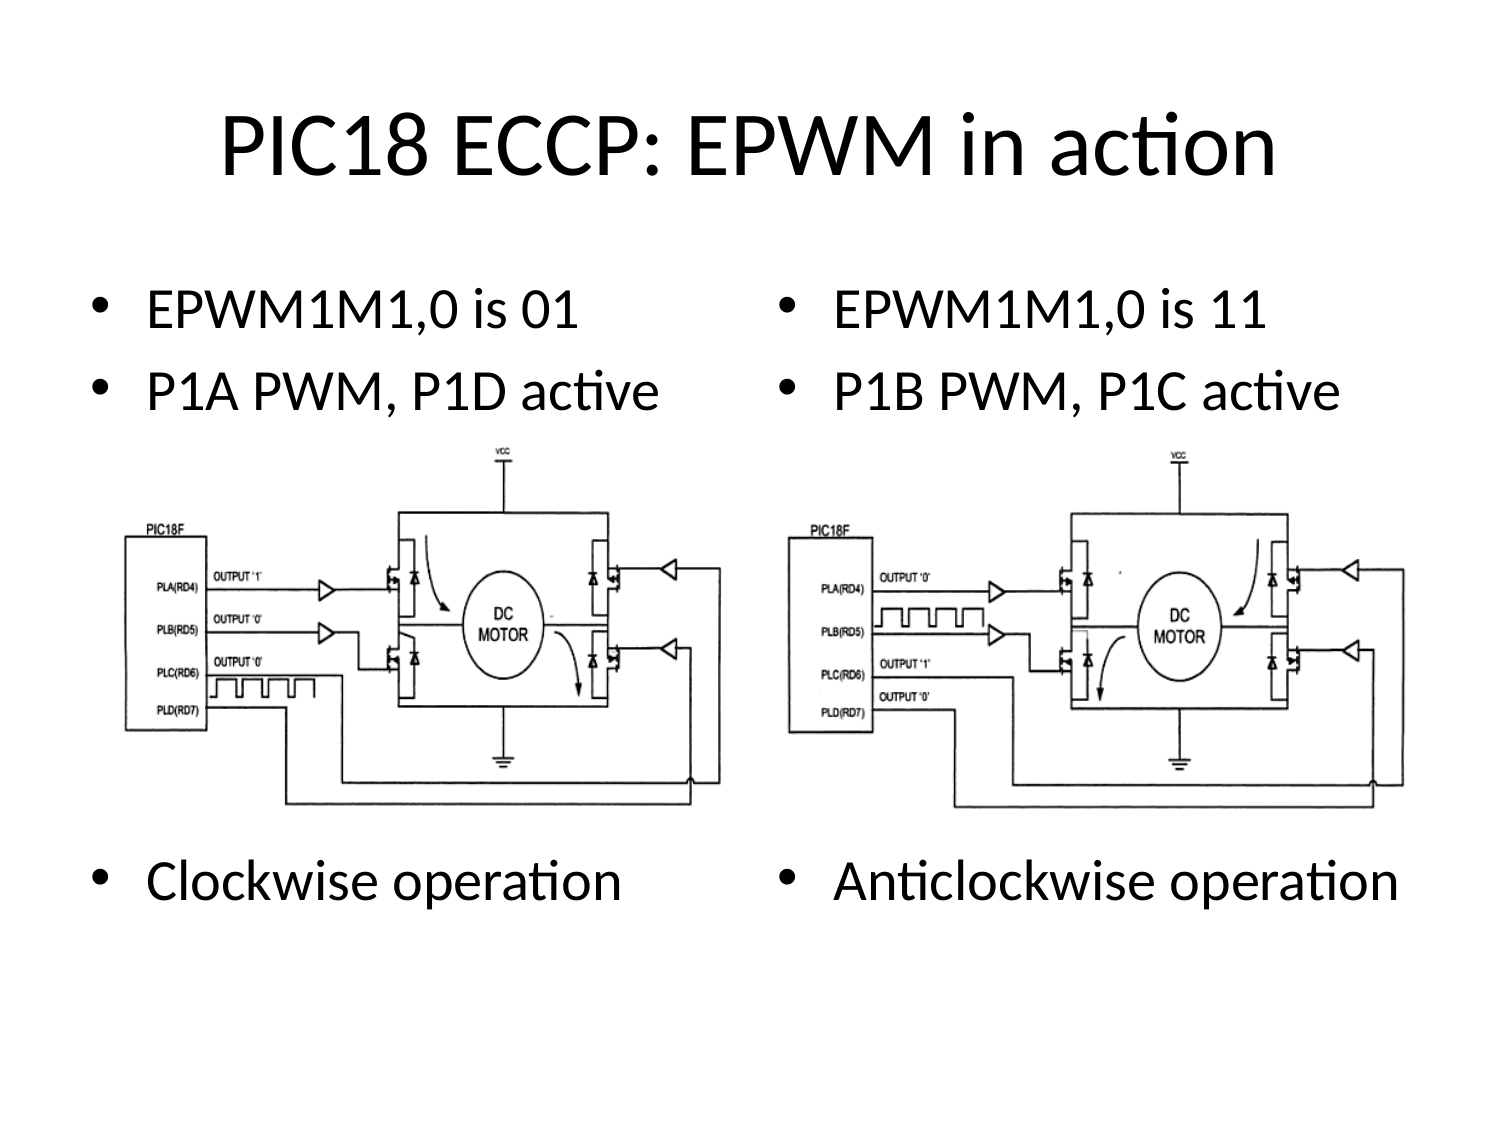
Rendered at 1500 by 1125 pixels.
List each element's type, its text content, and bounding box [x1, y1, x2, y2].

picture [111, 422, 739, 835]
list EPWM1M1,0 is 01 P1A PWM, P1D active Clockwise operation [75, 262, 738, 1005]
picture [773, 429, 1414, 835]
title PIC18 ECCP: EPWM in action [75, 45, 1425, 233]
list EPWM1M1,0 is 11 P1B PWM, P1C active Anticlockwise operation [762, 262, 1425, 1005]
